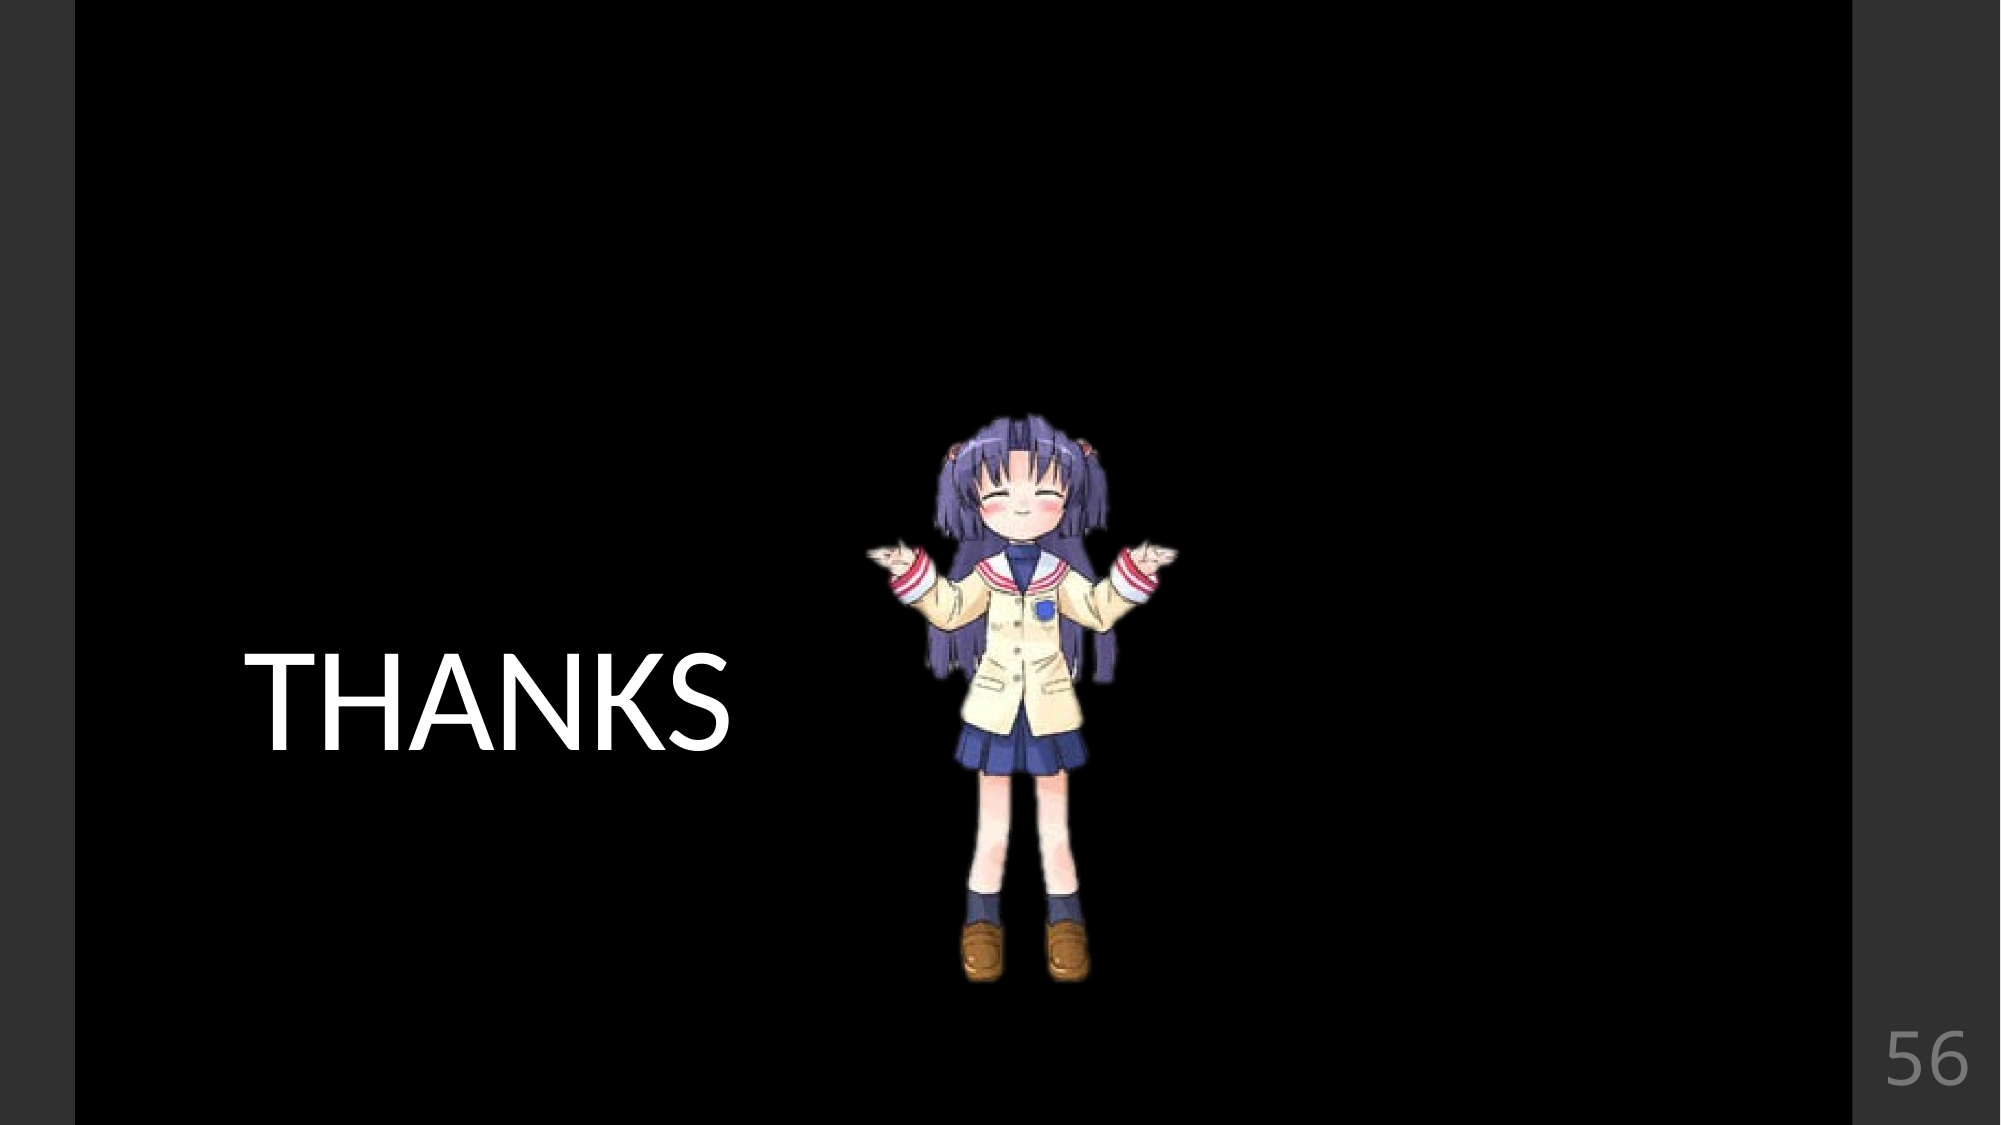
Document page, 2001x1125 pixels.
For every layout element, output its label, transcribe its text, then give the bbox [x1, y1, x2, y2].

title THANKS [228, 124, 1774, 789]
slide_number 56 [1852, 1012, 2000, 1110]
picture [806, 382, 1235, 988]
